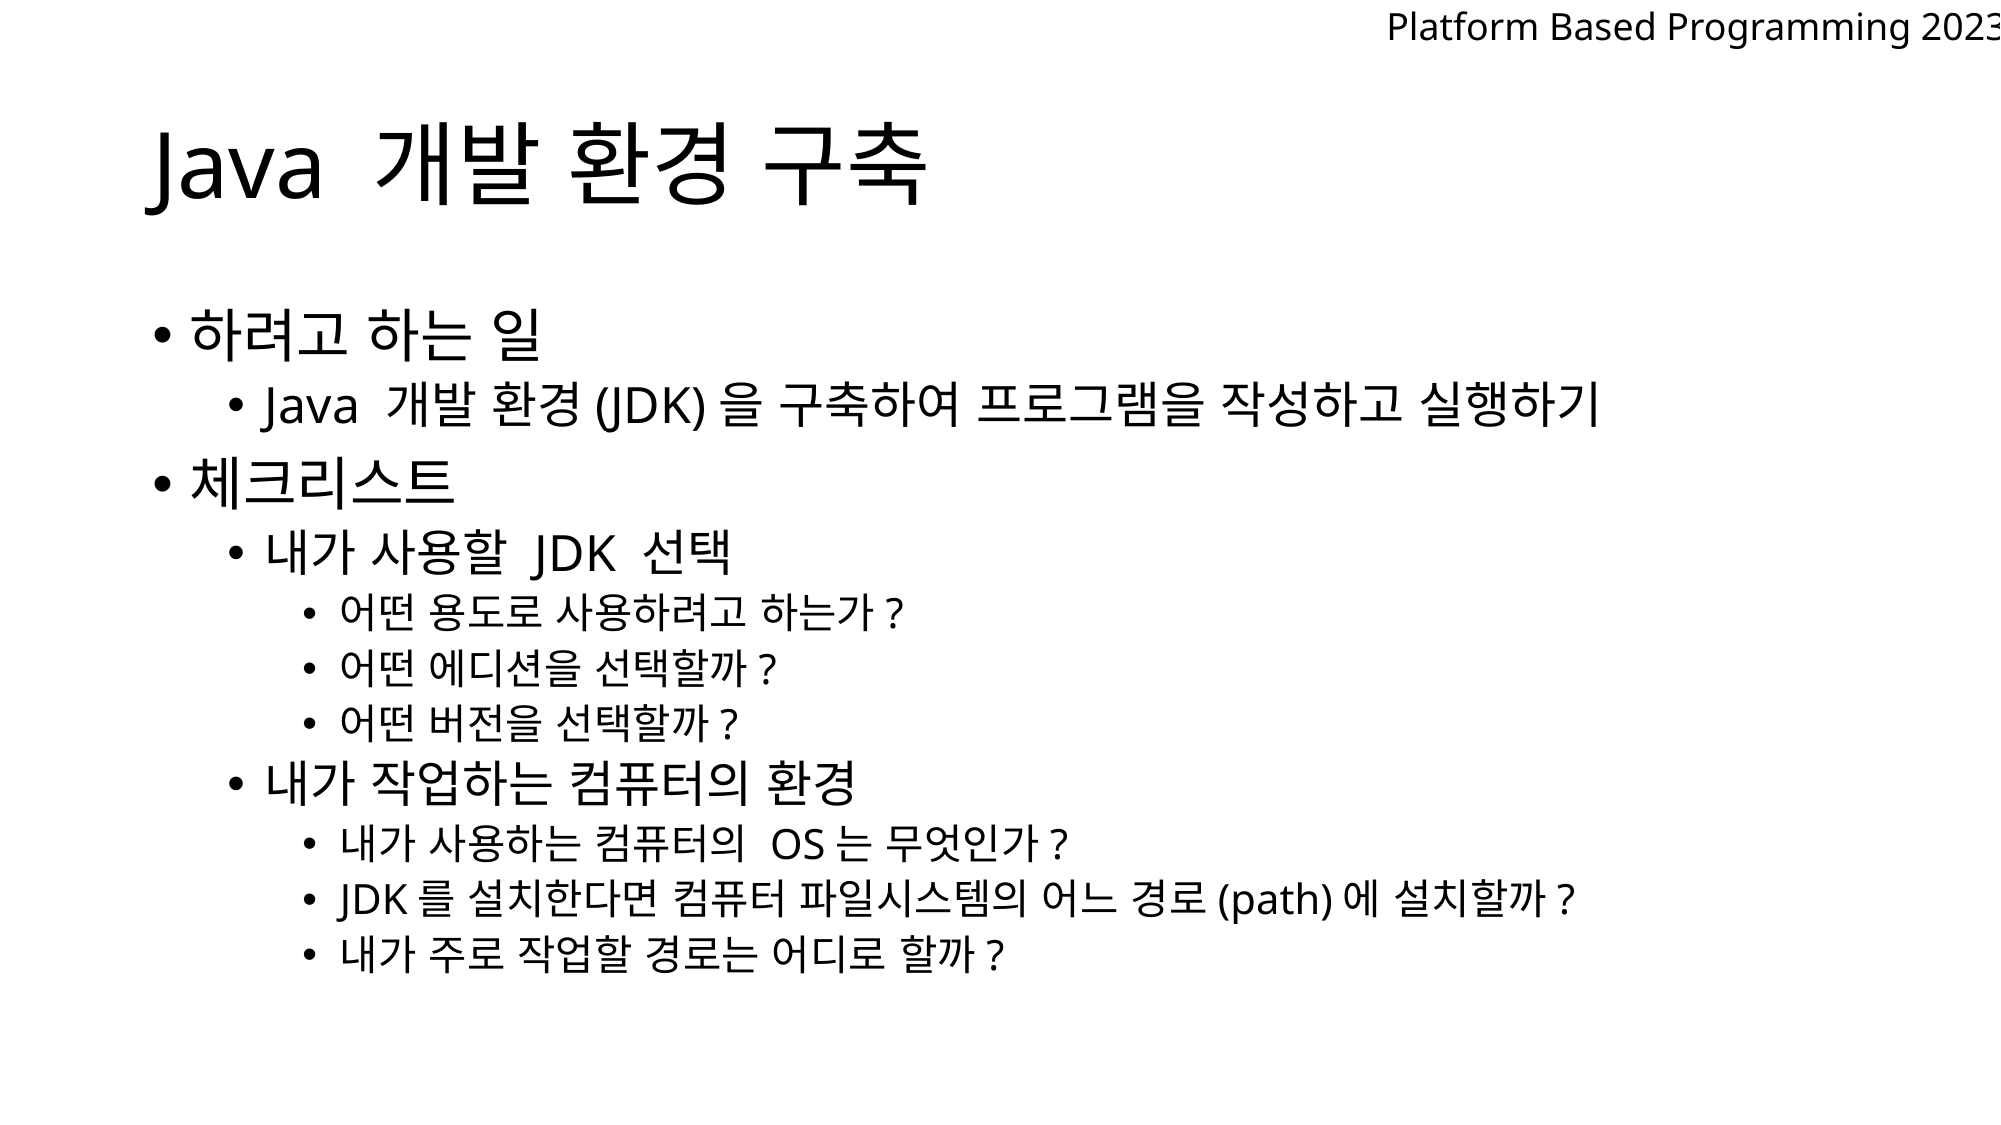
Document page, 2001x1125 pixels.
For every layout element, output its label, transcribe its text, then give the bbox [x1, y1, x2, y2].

list 하려고 하는 일 Java 개발 환경(JDK)을 구축하여 프로그램을 작성하고 실행하기 체크리스트 내가 사용할 JDK 선택 어떤 용도로 사용하려고 하는가? 어떤 에디션을 선택할까? 어떤 버전을 선택할까? 내가 작업하는 컴퓨터의 환경 내가 사용하는 컴퓨터의 OS는 무엇인가? JDK를 설치한다면 컴퓨터 파일시스템의 어느 경로(path)에 설치할까? 내가 주로 작업할 경로는 어디로 할까? [137, 299, 1863, 1014]
text_box Platform Based Programming 2023 [1371, 0, 2000, 56]
title Java 개발 환경 구축 [137, 59, 1863, 278]
